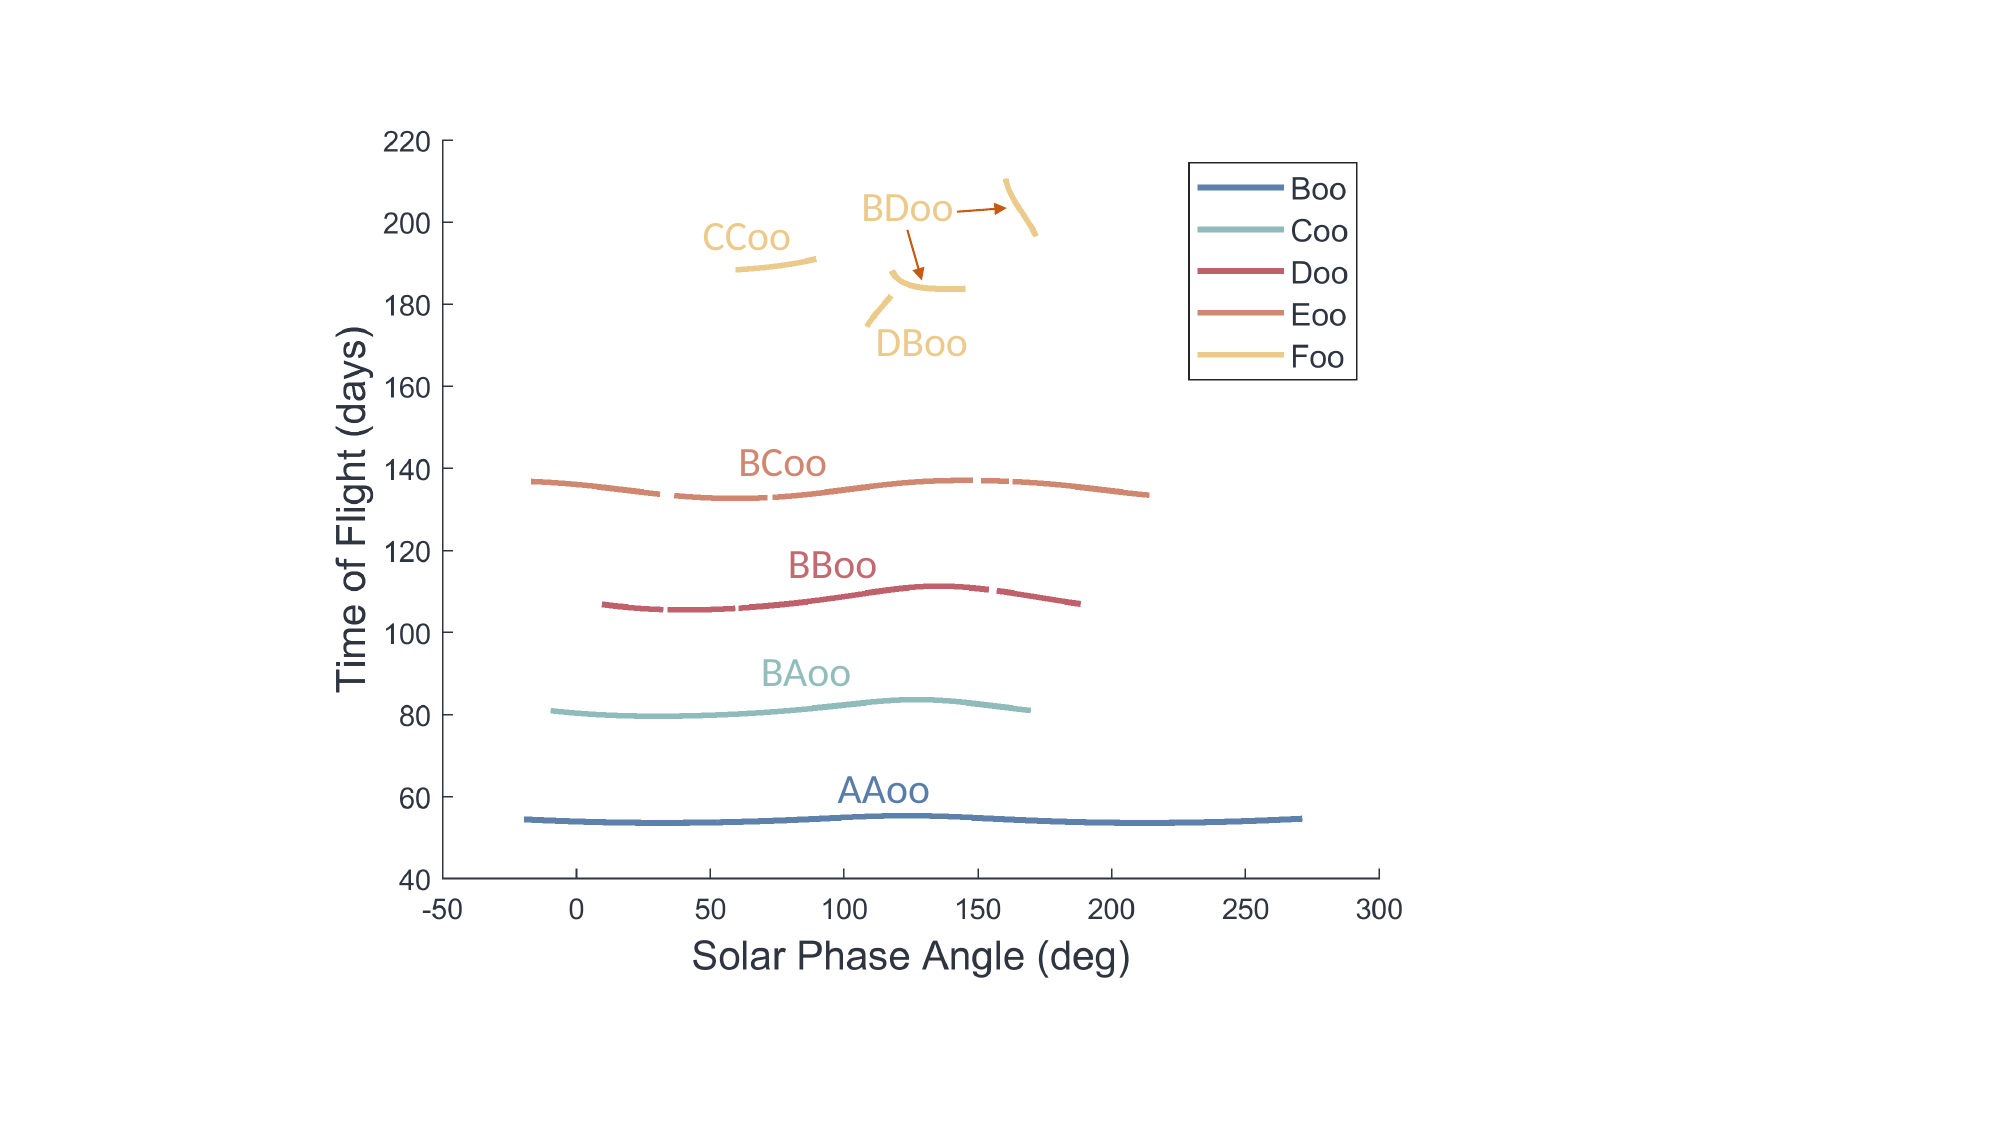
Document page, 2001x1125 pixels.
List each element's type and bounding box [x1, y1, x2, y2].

text_box [956, 207, 1007, 212]
text_box [907, 229, 922, 281]
text_box [334, 129, 1403, 979]
